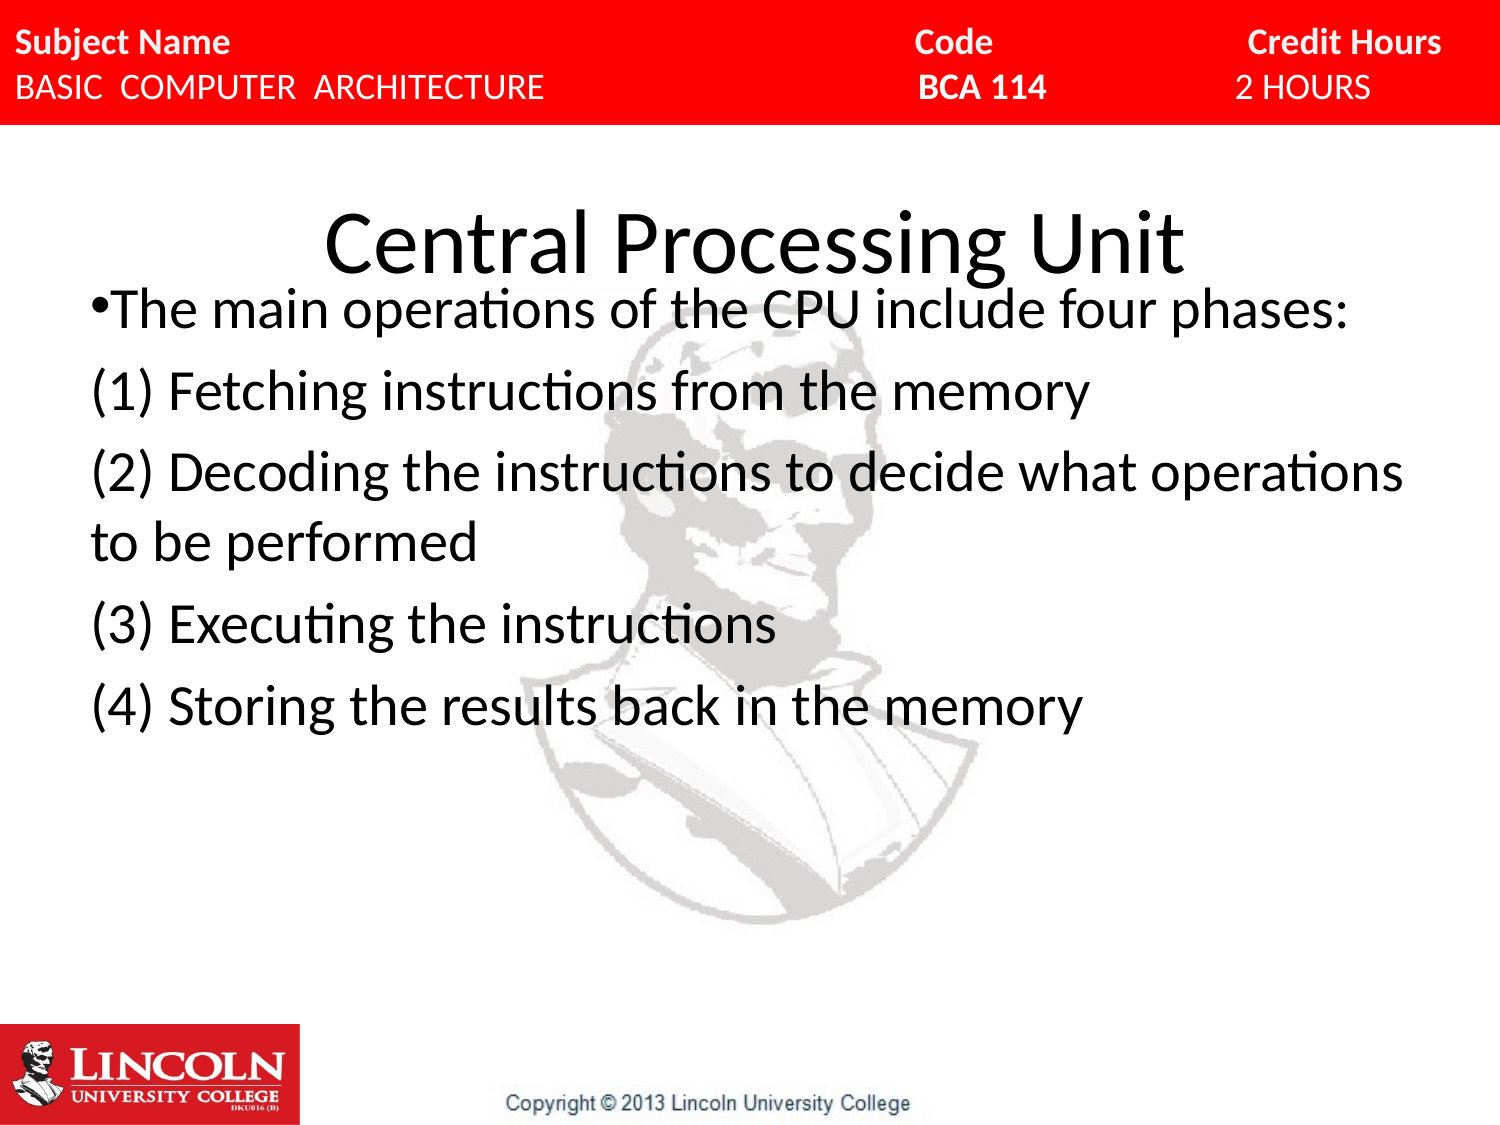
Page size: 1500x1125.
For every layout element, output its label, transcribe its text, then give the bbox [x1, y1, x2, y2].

title Central Processing Unit [50, 174, 1463, 363]
picture [0, 1024, 300, 1125]
list The main operations of the CPU include four phases: (1) Fetching instructions from the memory (2) Decoding the instructions to decide what operations to be performed (3) Executing the instructions (4) Storing the results back in the memory [74, 262, 1426, 1006]
picture [487, 1082, 936, 1125]
